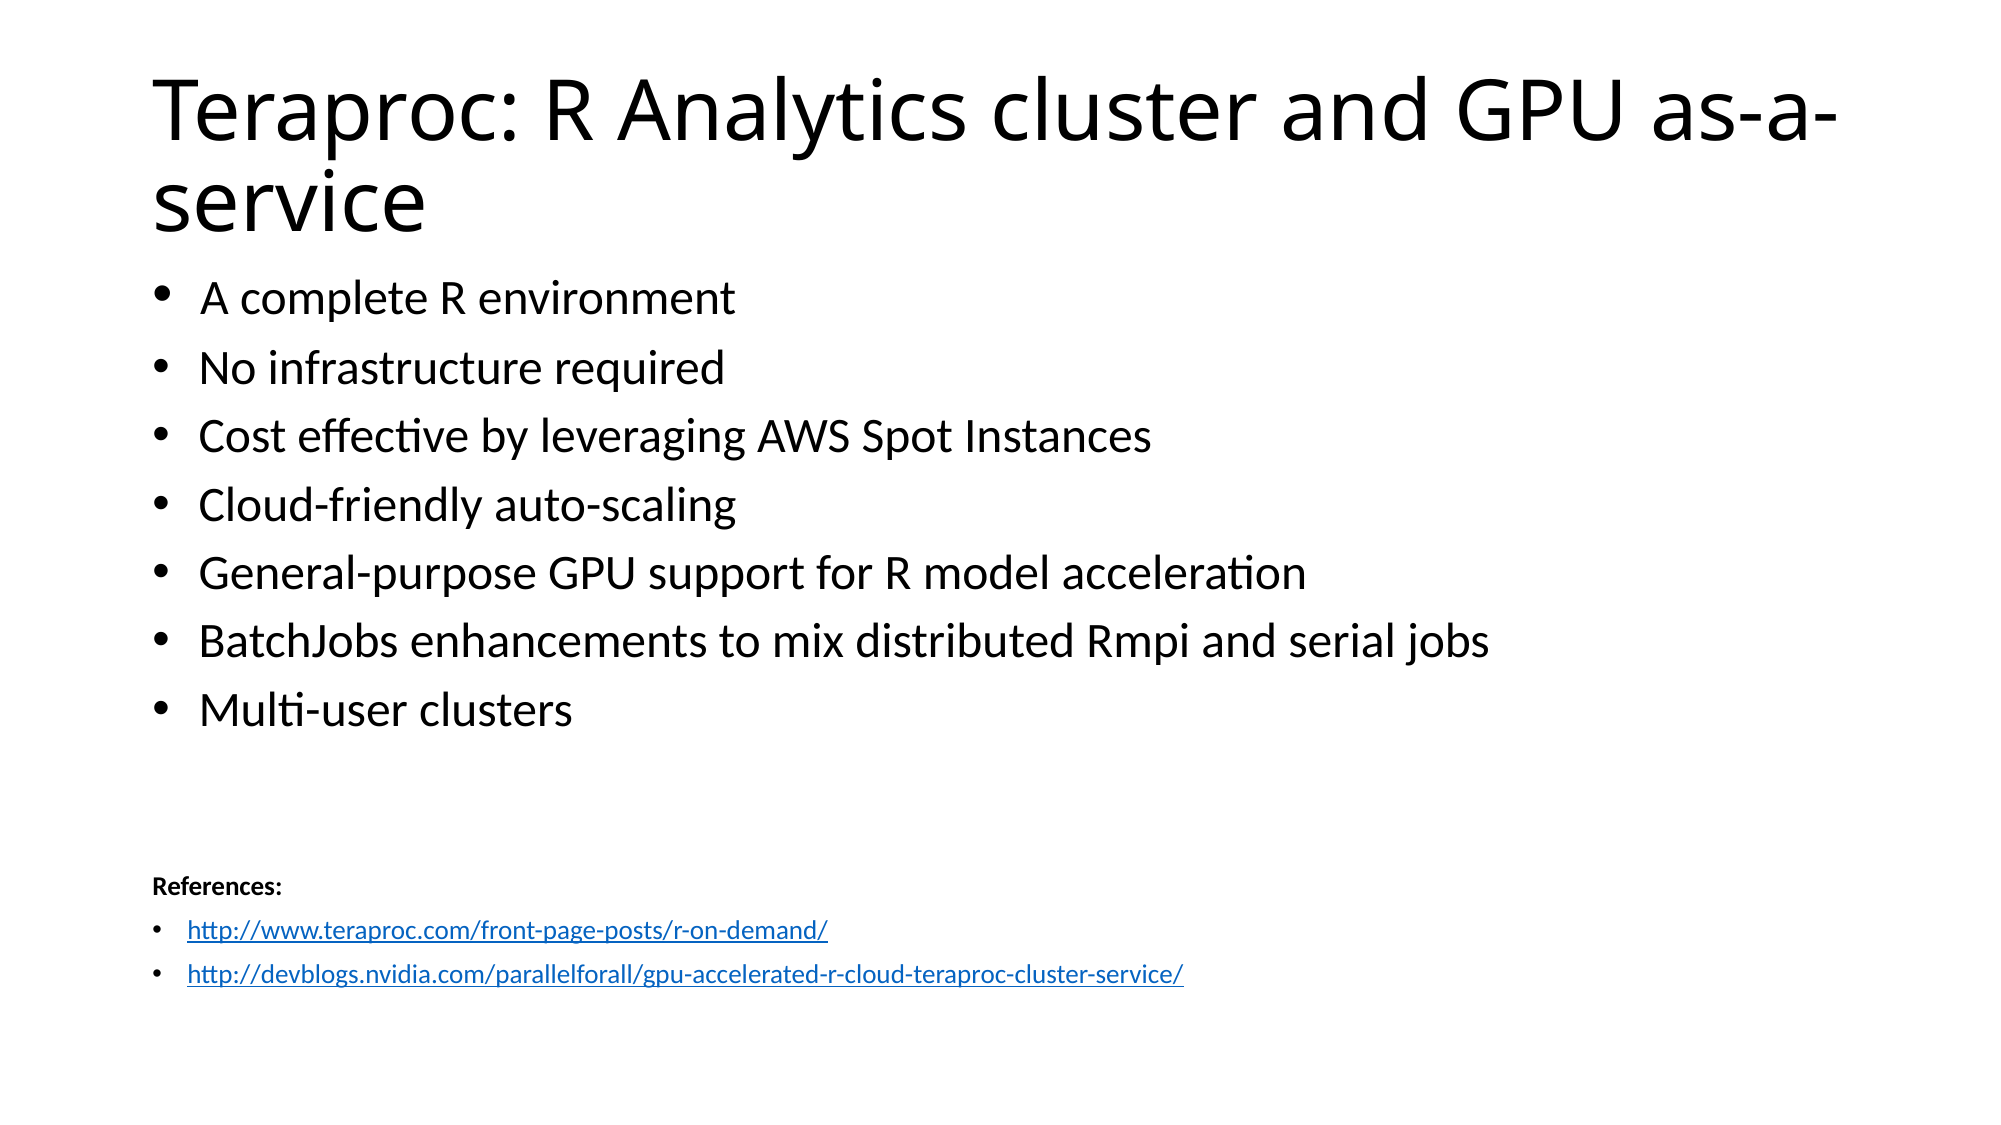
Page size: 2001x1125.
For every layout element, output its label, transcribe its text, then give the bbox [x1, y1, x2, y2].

title Teraproc: R Analytics cluster and GPU as-a-service [137, 59, 1863, 257]
list A complete R environment No infrastructure required Cost effective by leveraging AWS Spot Instances Cloud-friendly auto-scaling General-purpose GPU support for R model acceleration BatchJobs enhancements to mix distributed Rmpi and serial jobs Multi-user clusters References: http://www.teraproc.com/front-page-posts/r-on-demand/ http://devblogs.nvidia.com/parallelforall/gpu-accelerated-r-cloud-teraproc-cluster-service/ [137, 257, 1863, 1006]
